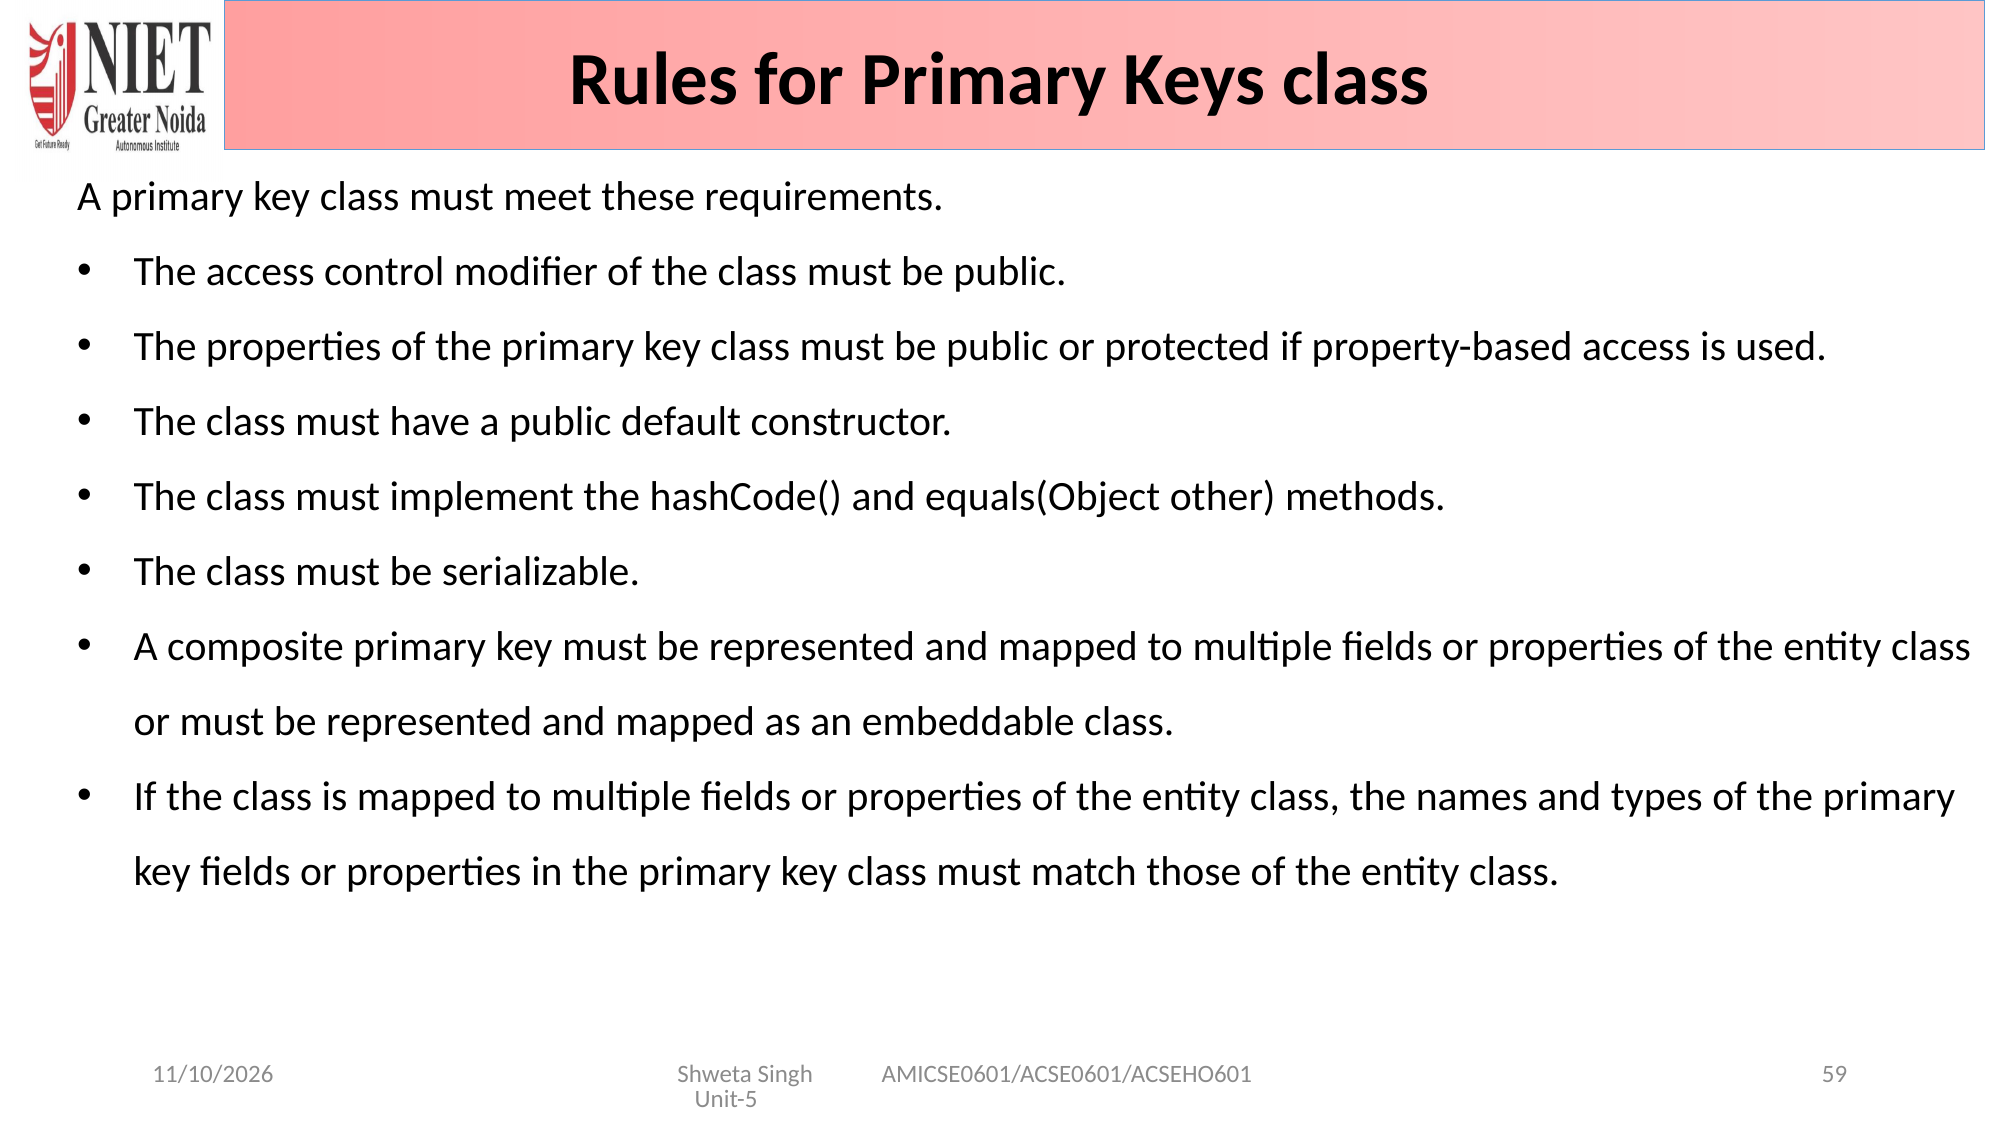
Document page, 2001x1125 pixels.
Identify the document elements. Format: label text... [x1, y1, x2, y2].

picture [15, 0, 224, 182]
slide_number 59 [1412, 1042, 1863, 1103]
text_box A primary key class must meet these requirements. The access control modifier of the class must be public. The properties of the primary key class must be public or protected if property-based access is used. The class must have a public default constructor. The class must implement the hashCode() and equals(Object other) methods. The class must be serializable. A composite primary key must be represented and mapped to multiple fields or properties of the entity class or must be represented and mapped as an embeddable class. If the class is mapped to multiple fields or properties of the entity class, the names and types of the primary key fields or properties in the primary key class must match those of the entity class. [62, 136, 2000, 902]
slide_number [137, 1042, 588, 1103]
footer Shweta Singh AMICSE0601/ACSE0601/ACSEHO601 Unit-5 [662, 1042, 1338, 1103]
text_box Rules for Primary Keys class [497, 22, 1503, 128]
